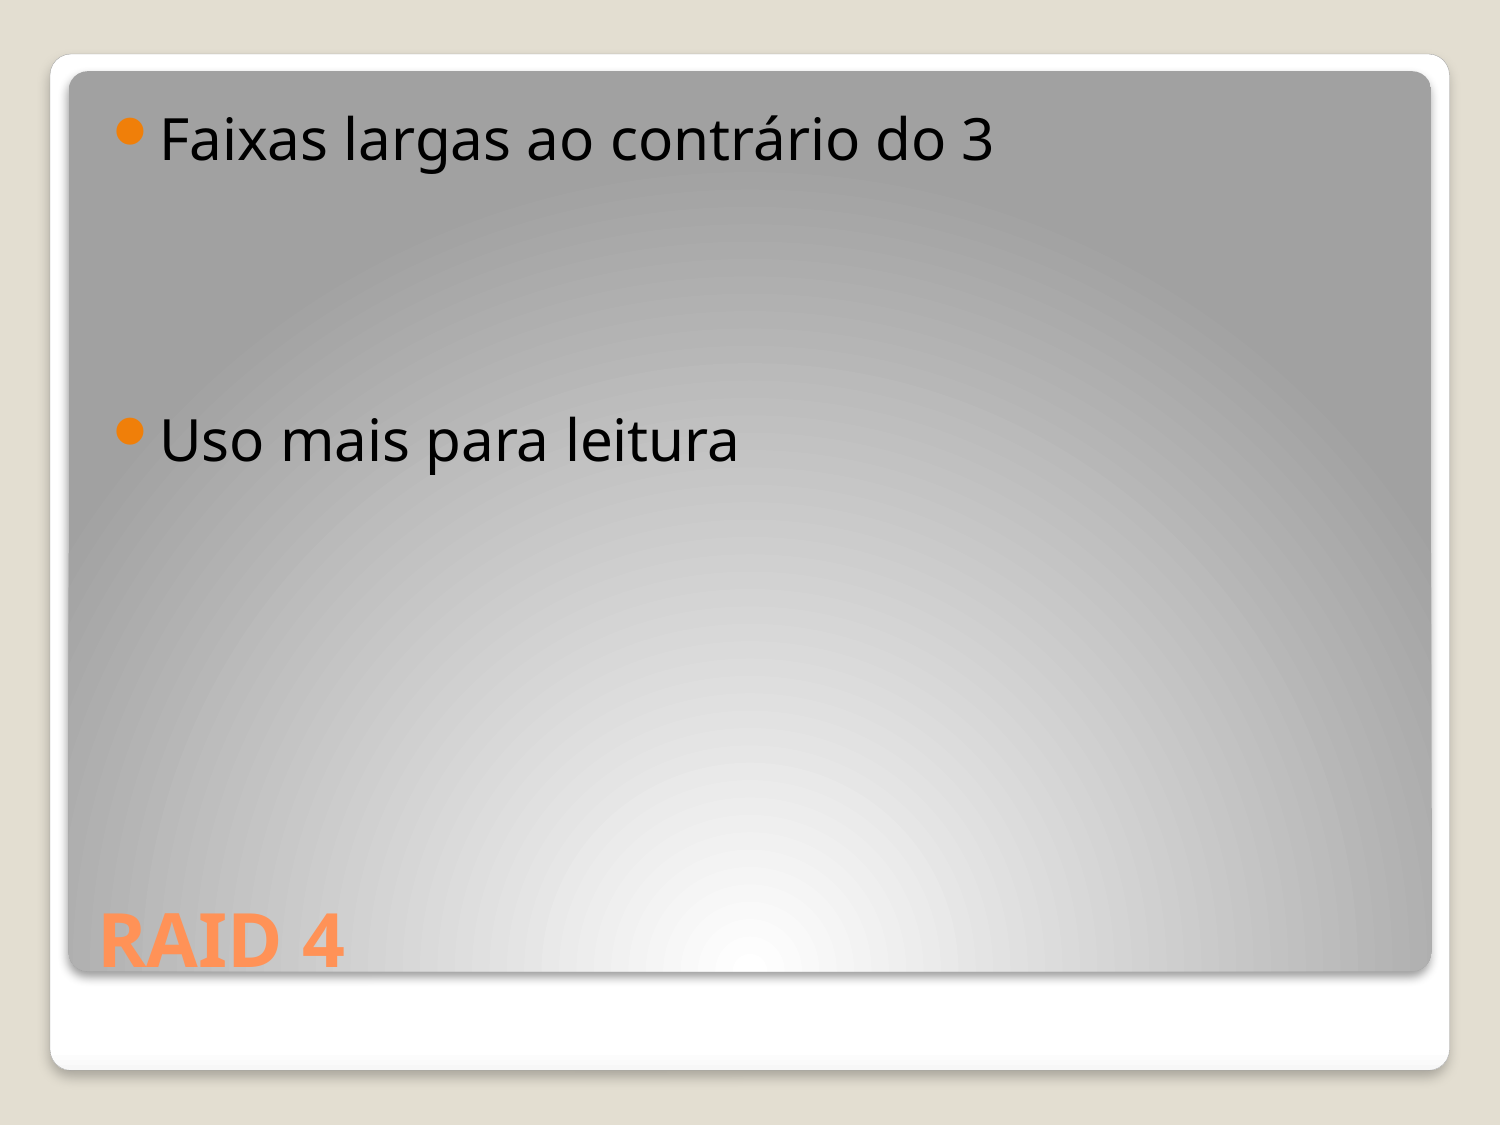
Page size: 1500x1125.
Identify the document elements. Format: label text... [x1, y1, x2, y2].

list Faixas largas ao contrário do 3 Uso mais para leitura [82, 86, 1425, 774]
title RAID 4 [82, 817, 1425, 990]
